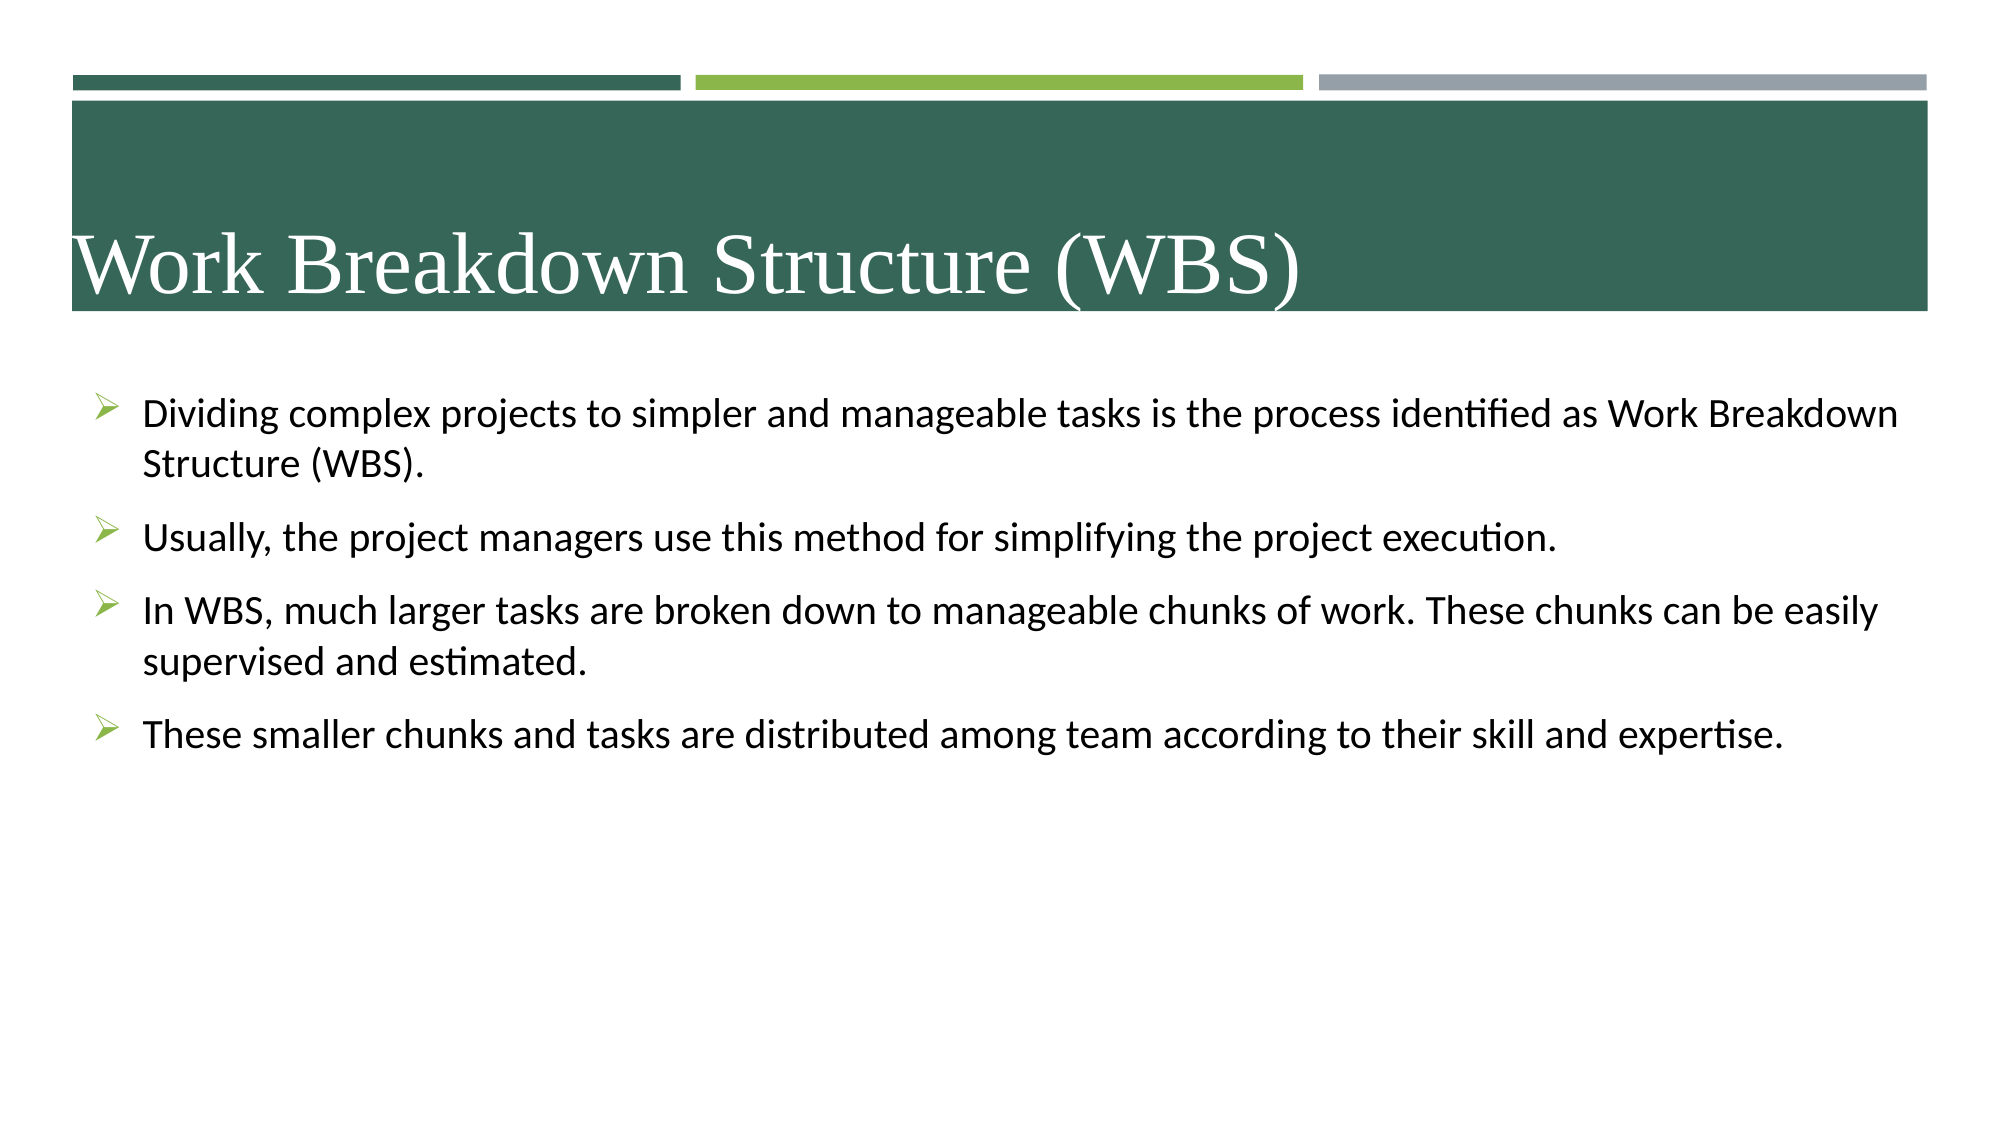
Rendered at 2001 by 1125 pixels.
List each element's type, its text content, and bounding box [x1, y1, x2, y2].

text_box Dividing complex projects to simpler and manageable tasks is the process identified as Work Breakdown Structure (WBS). Usually, the project managers use this method for simplifying the project execution. In WBS, much larger tasks are broken down to manageable chunks of work. These chunks can be easily supervised and estimated. These smaller chunks and tasks are distributed among team according to their skill and expertise. [90, 362, 1910, 757]
title Work Breakdown Structure (WBS) [72, 100, 1928, 312]
